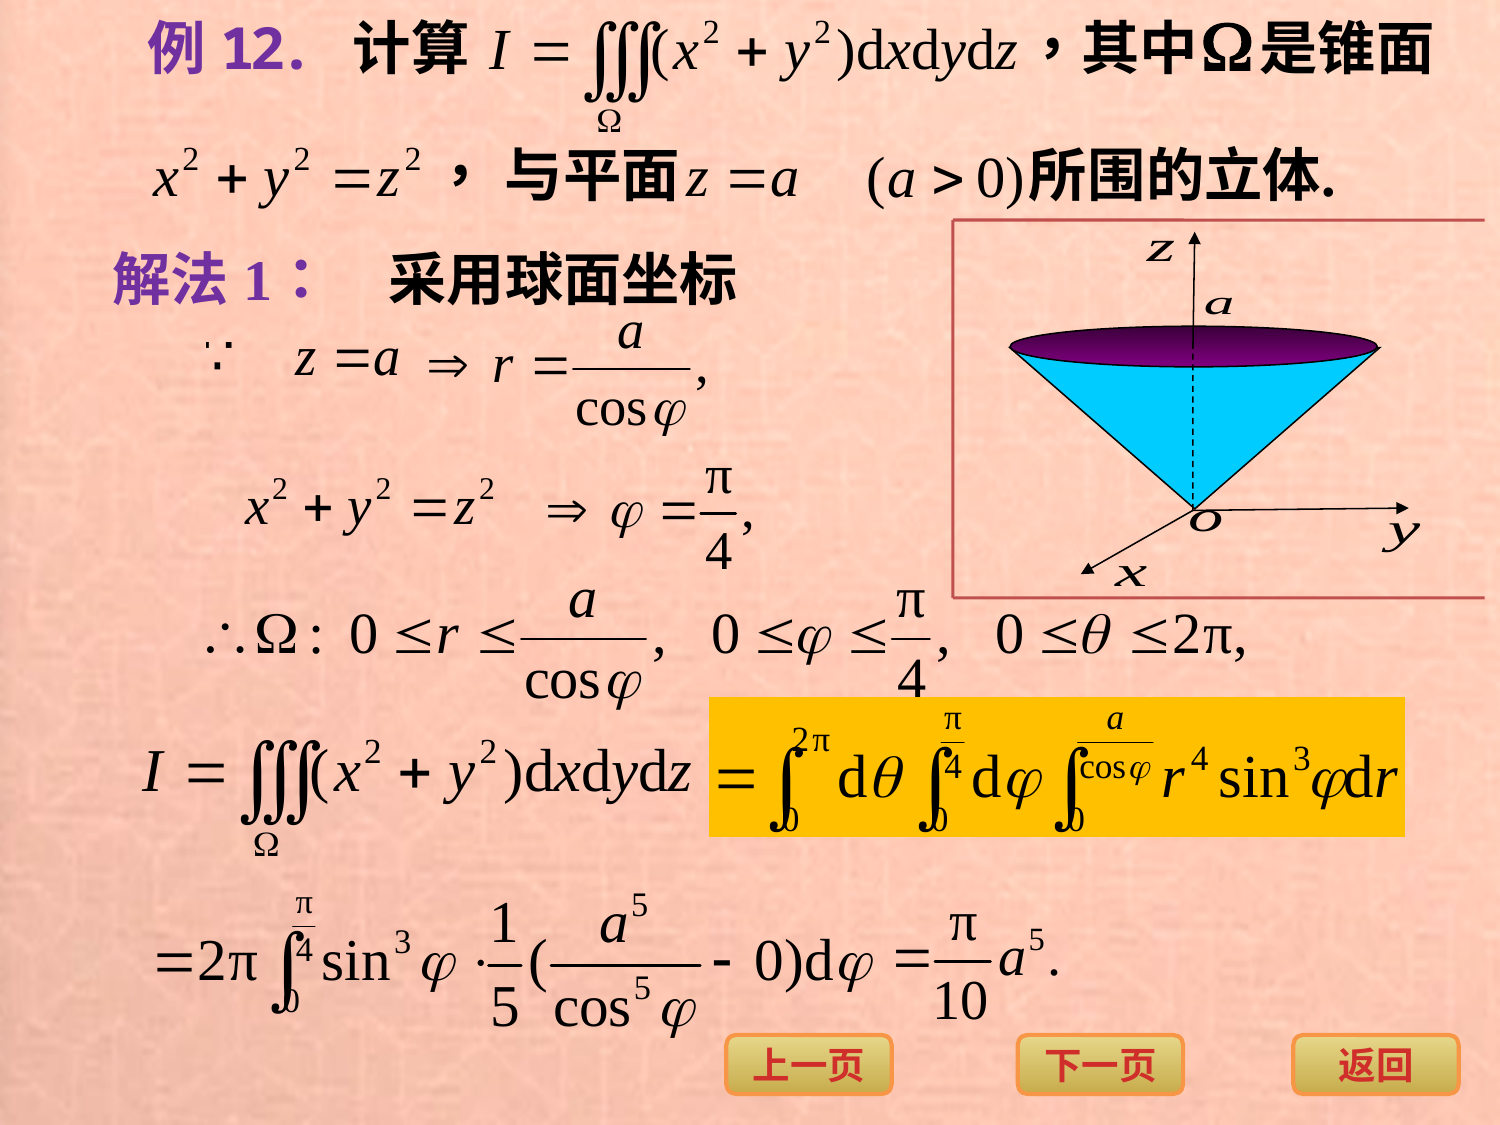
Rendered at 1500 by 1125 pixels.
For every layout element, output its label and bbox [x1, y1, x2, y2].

text_box [952, 219, 1485, 599]
text_box [206, 342, 408, 394]
text_box [543, 447, 759, 566]
text_box [1009, 231, 1424, 591]
text_box [239, 471, 506, 542]
text_box [424, 302, 714, 442]
picture [0, 0, 1500, 1125]
text_box [147, 882, 878, 1044]
text_box [147, 6, 1438, 216]
text_box [136, 725, 699, 863]
text_box [708, 697, 1405, 838]
text_box [206, 567, 1251, 717]
text_box [886, 892, 1062, 1026]
text_box [112, 241, 757, 318]
